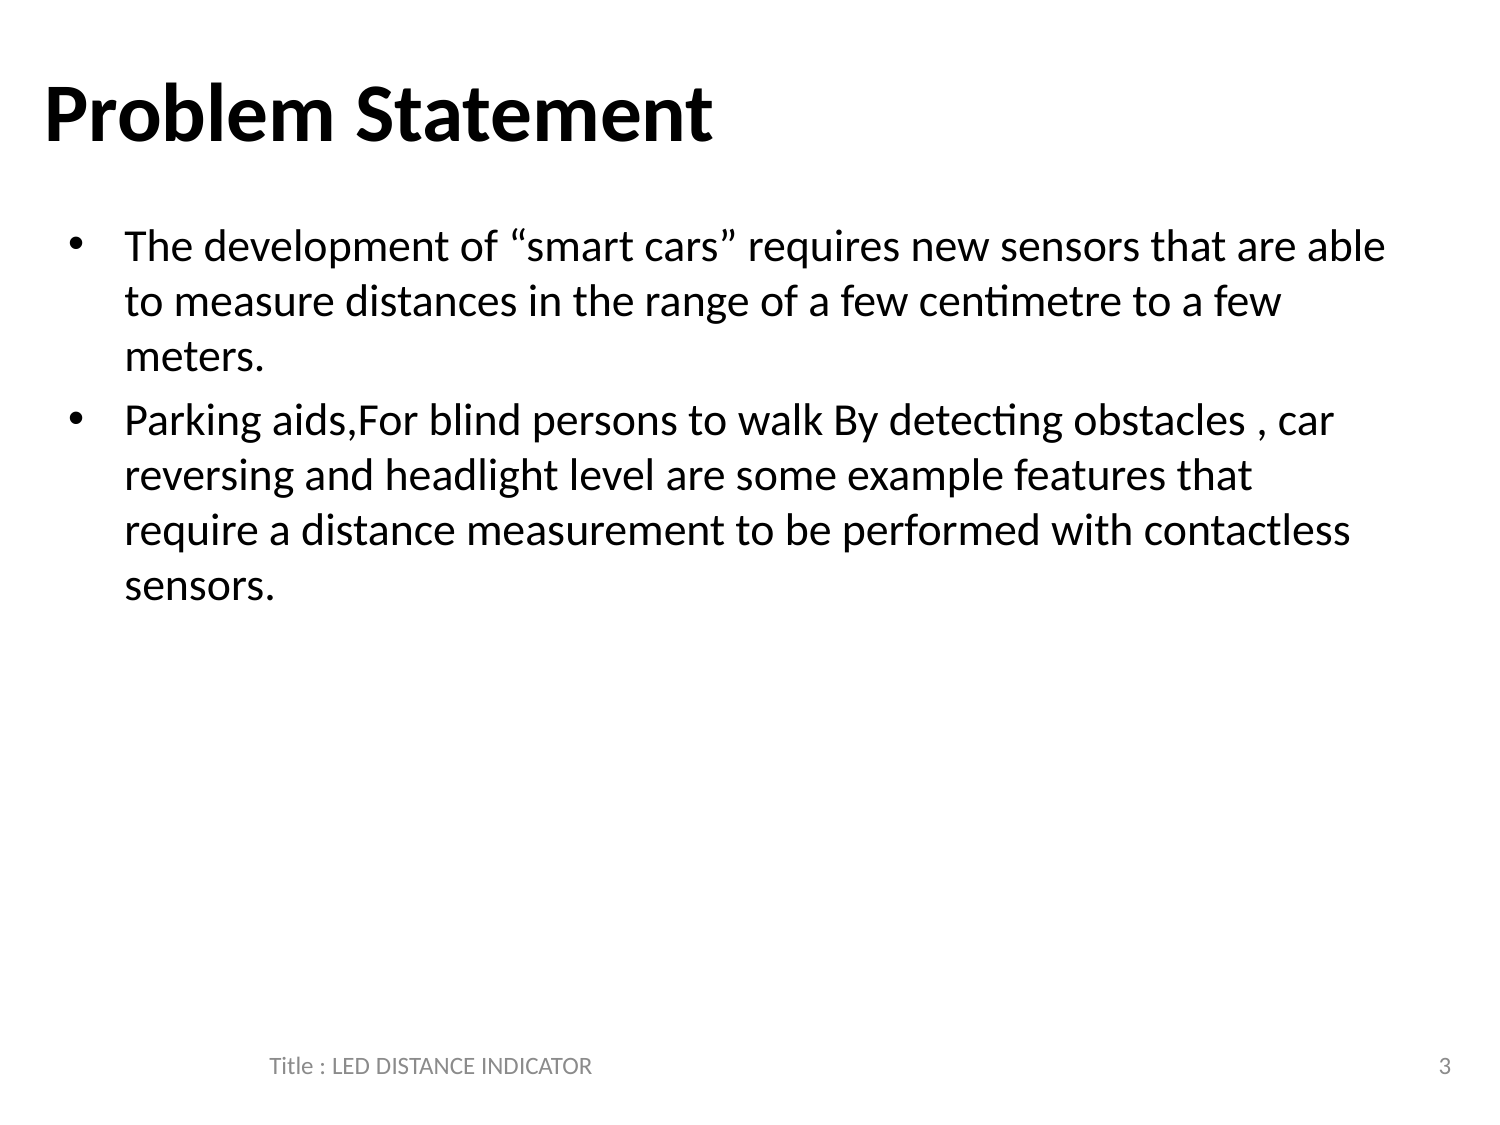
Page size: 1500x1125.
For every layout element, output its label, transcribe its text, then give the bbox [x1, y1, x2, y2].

list The development of “smart cars” requires new sensors that are able to measure distances in the range of a few centimetre to a few meters. Parking aids,For blind persons to walk By detecting obstacles , car reversing and headlight level are some example features that require a distance measurement to be performed with contactless sensors. [53, 208, 1404, 951]
slide_number 3 [1116, 1035, 1467, 1095]
footer Title : LED DISTANCE INDICATOR [29, 1035, 833, 1095]
title Problem Statement [29, 30, 1380, 185]
